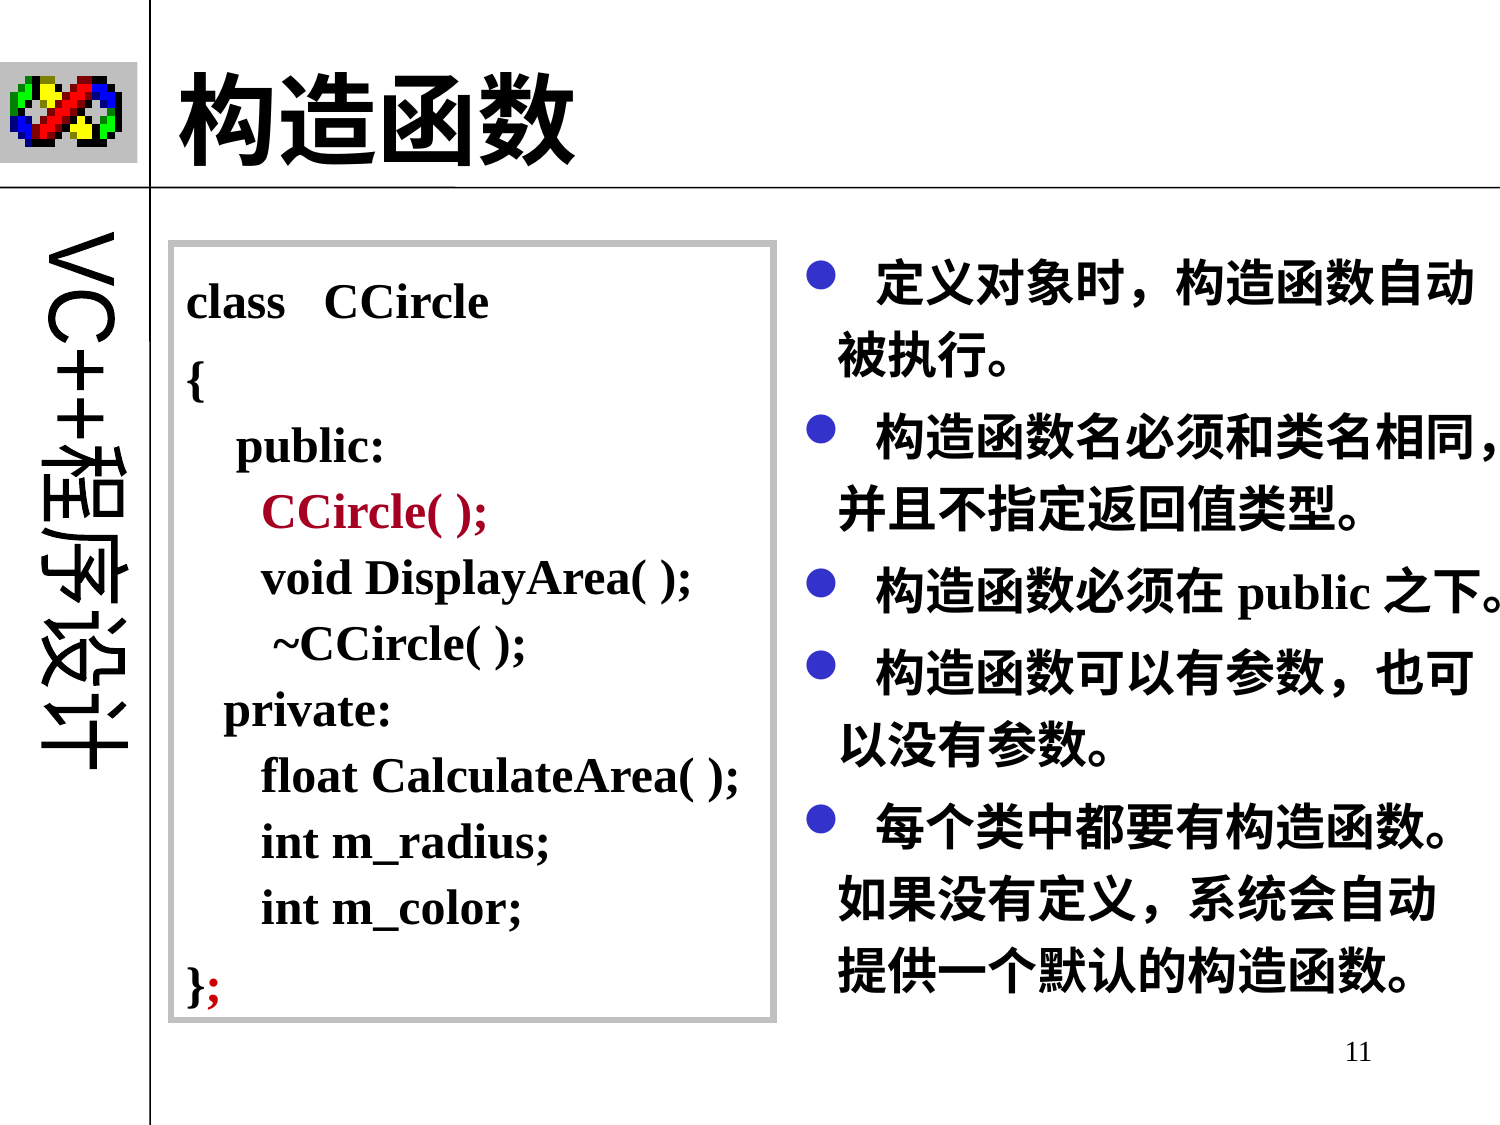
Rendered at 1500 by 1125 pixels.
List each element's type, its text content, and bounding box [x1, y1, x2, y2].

text_box 定义对象时，构造函数自动被执行。 构造函数名必须和类名相同，并且不指定返回值类型。 构造函数必须在public之下。 构造函数可以有参数，也可以没有参数。 每个类中都要有构造函数。如果没有定义，系统会自动提供一个默认的构造函数。 [787, 220, 1500, 1007]
picture [0, 62, 138, 163]
text_box class CCircle { public: CCircle( ); void DisplayArea( ); ~CCircle( ); private: float CalculateArea( ); int m_radius; int m_color; }; [171, 243, 774, 1020]
text_box 构造函数 [162, 50, 1138, 185]
slide_number 11 [1074, 1025, 1388, 1100]
